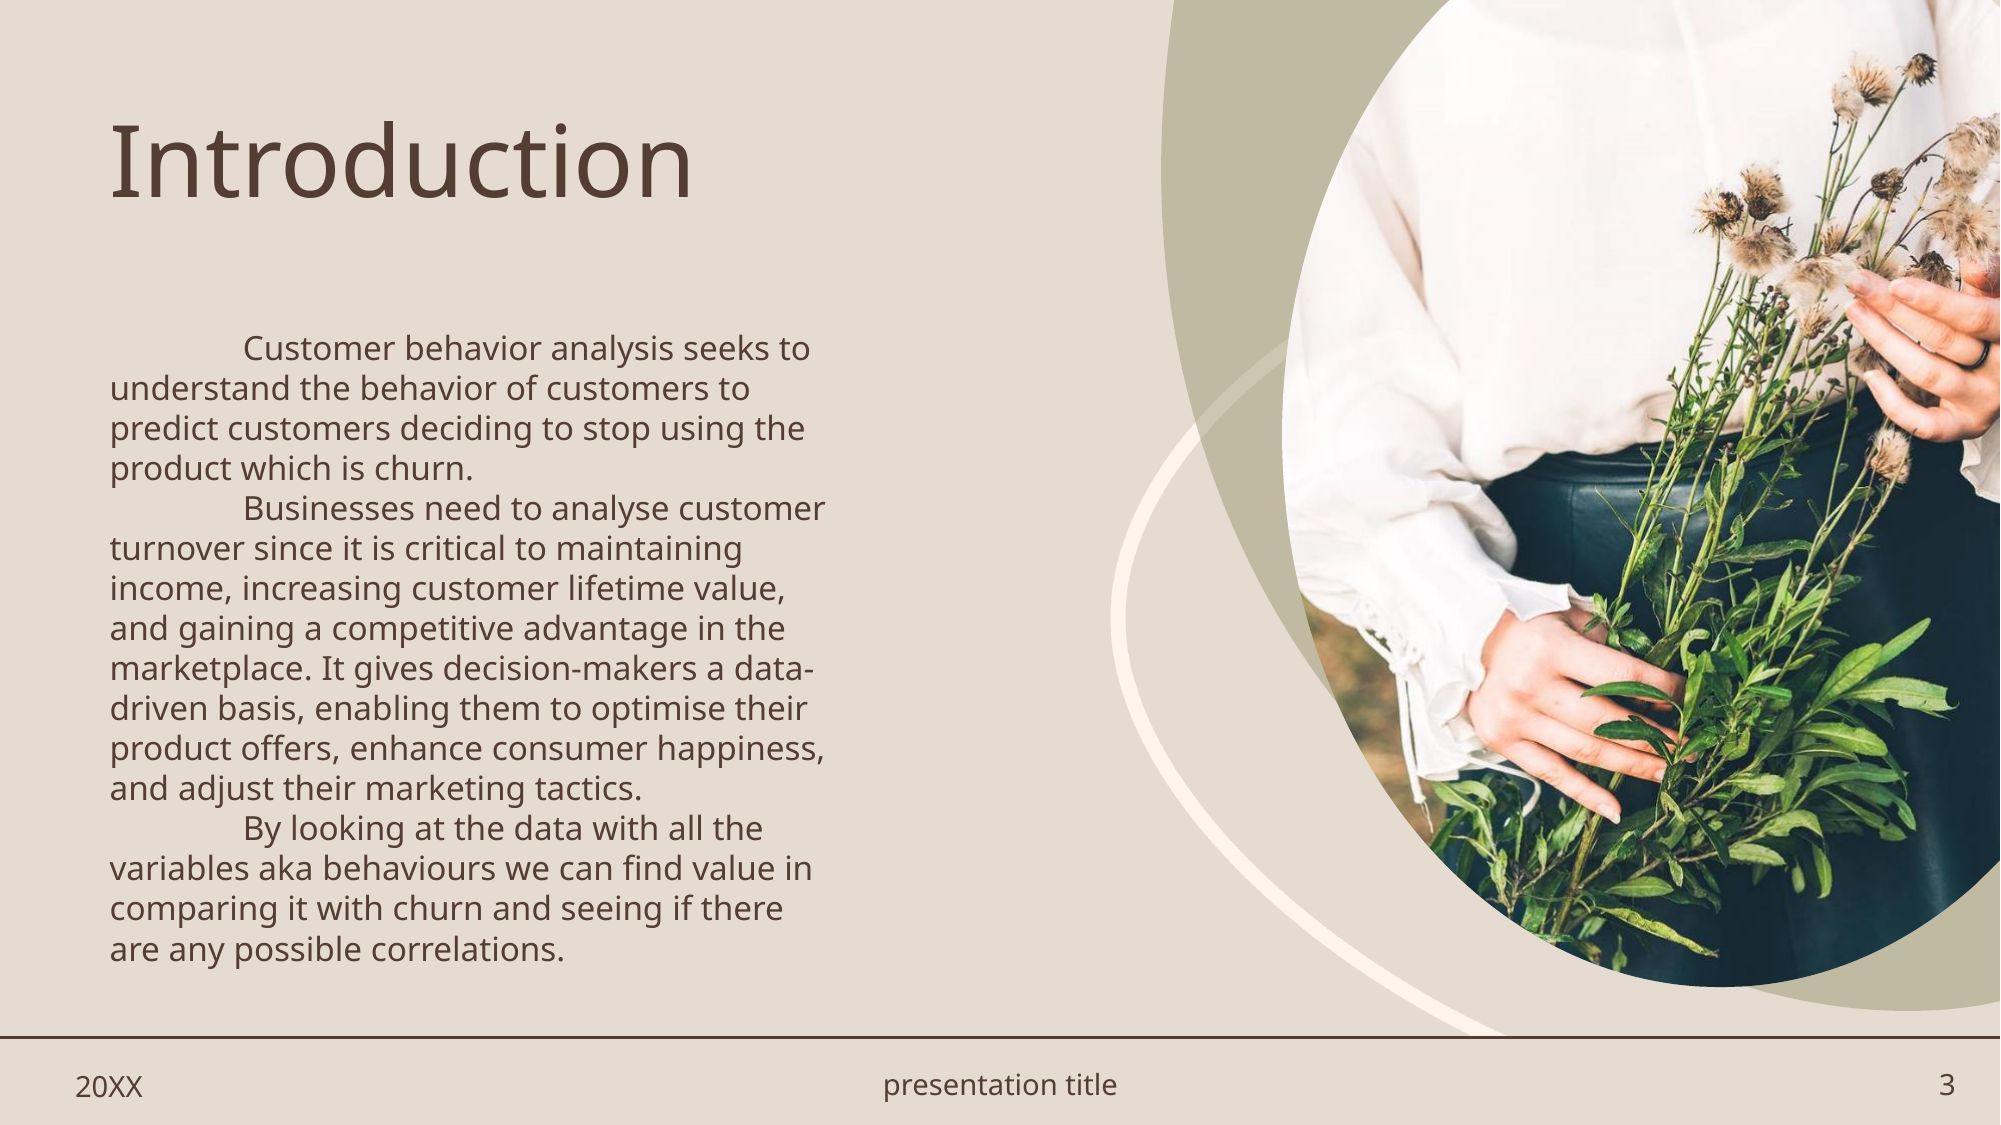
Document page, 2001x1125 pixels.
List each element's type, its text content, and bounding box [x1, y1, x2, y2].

title Introduction [94, 115, 1162, 227]
footer presentation title [718, 1060, 1283, 1112]
list Customer behavior analysis seeks to understand the behavior of customers to predict customers deciding to stop using the product which is churn. Businesses need to analyse customer turnover since it is critical to maintaining income, increasing customer lifetime value, and gaining a competitive advantage in the marketplace. It gives decision-makers a data-driven basis, enabling them to optimise their product offers, enhance consumer happiness, and adjust their marketing tactics. By looking at the data with all the variables aka behaviours we can find value in comparing it with churn and seeing if there are any possible correlations. [94, 319, 845, 988]
slide_number 20XX [60, 1060, 222, 1112]
picture [1110, 0, 2000, 1036]
slide_number 3 [1808, 1060, 1971, 1112]
